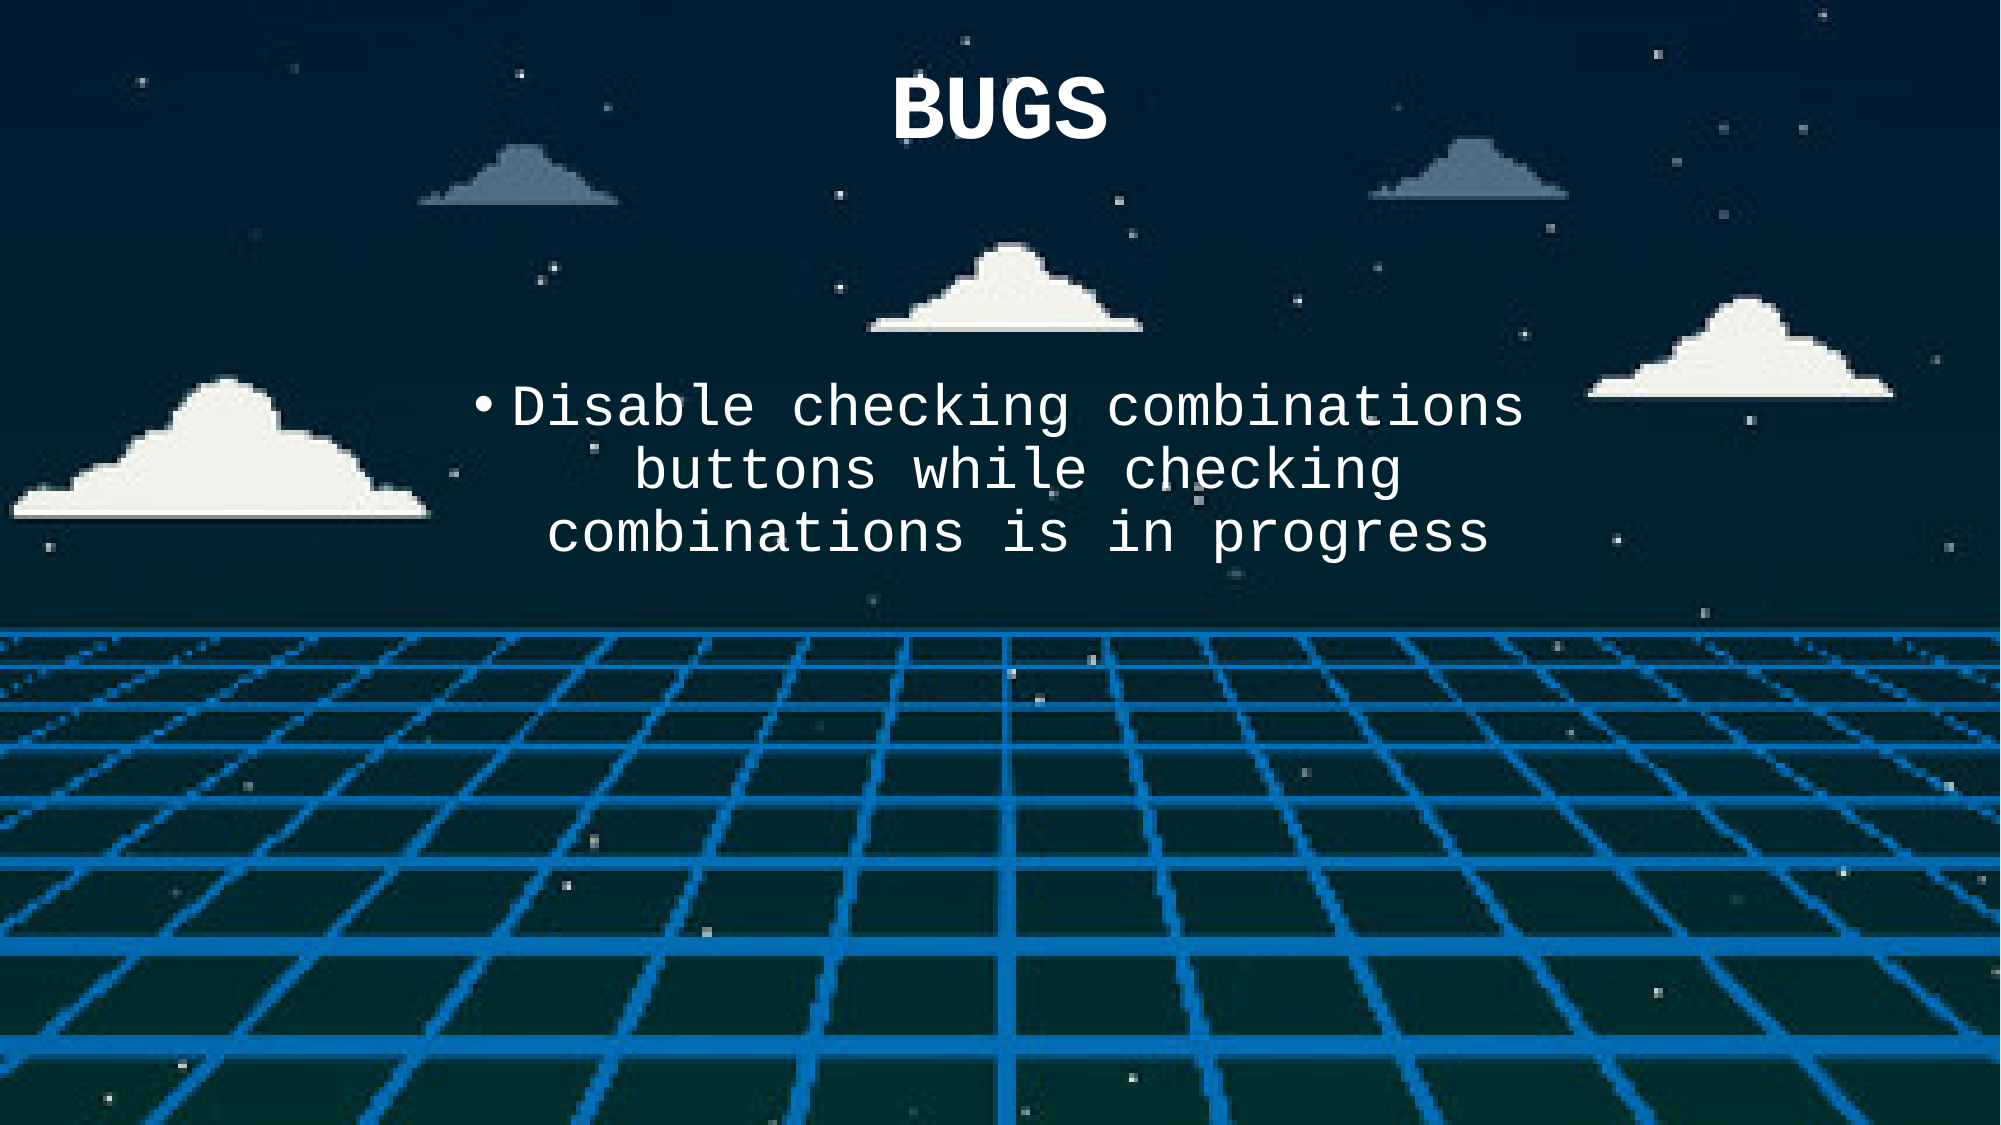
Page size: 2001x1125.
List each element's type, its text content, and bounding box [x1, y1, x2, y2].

list Disable checking combinations buttons while checking combinations is in progress [407, 367, 1593, 586]
title BUGS [137, 0, 1863, 218]
picture [0, 0, 2001, 1125]
